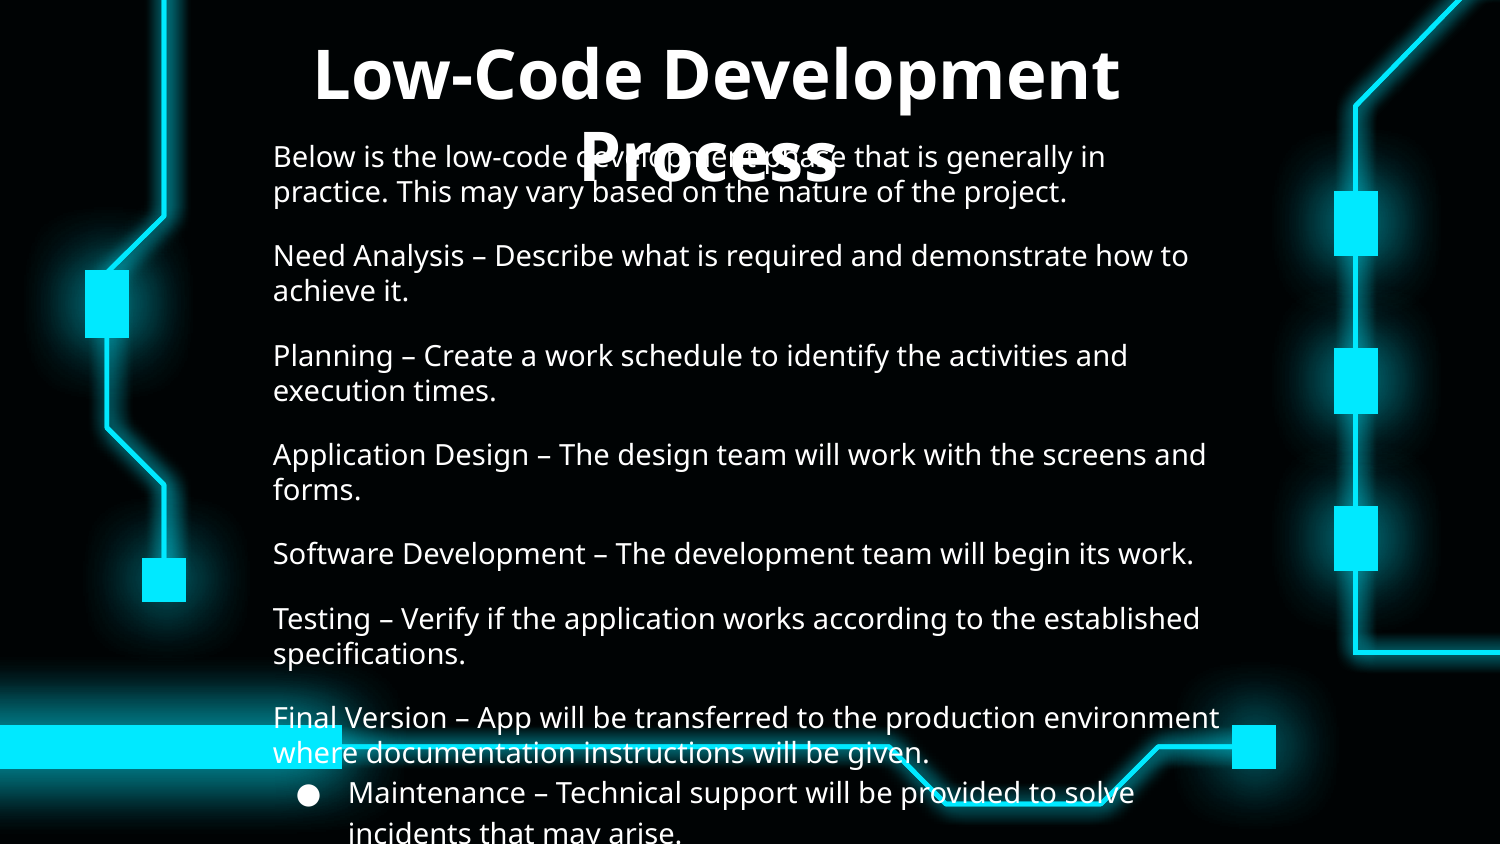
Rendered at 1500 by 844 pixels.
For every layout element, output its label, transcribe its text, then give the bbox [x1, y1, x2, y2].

title Low-Code Development Process [192, 15, 1243, 166]
list Below is the low-code development phase that is generally in practice. This may vary based on the nature of the project. Need Analysis – Describe what is required and demonstrate how to achieve it. Planning – Create a work schedule to identify the activities and execution times. Application Design – The design team will work with the screens and forms. Software Development – The development team will begin its work. Testing – Verify if the application works according to the established specifications. Final Version – App will be transferred to the production environment where documentation instructions will be given. Maintenance – Technical support will be provided to solve incidents that may arise. [257, 123, 1243, 636]
